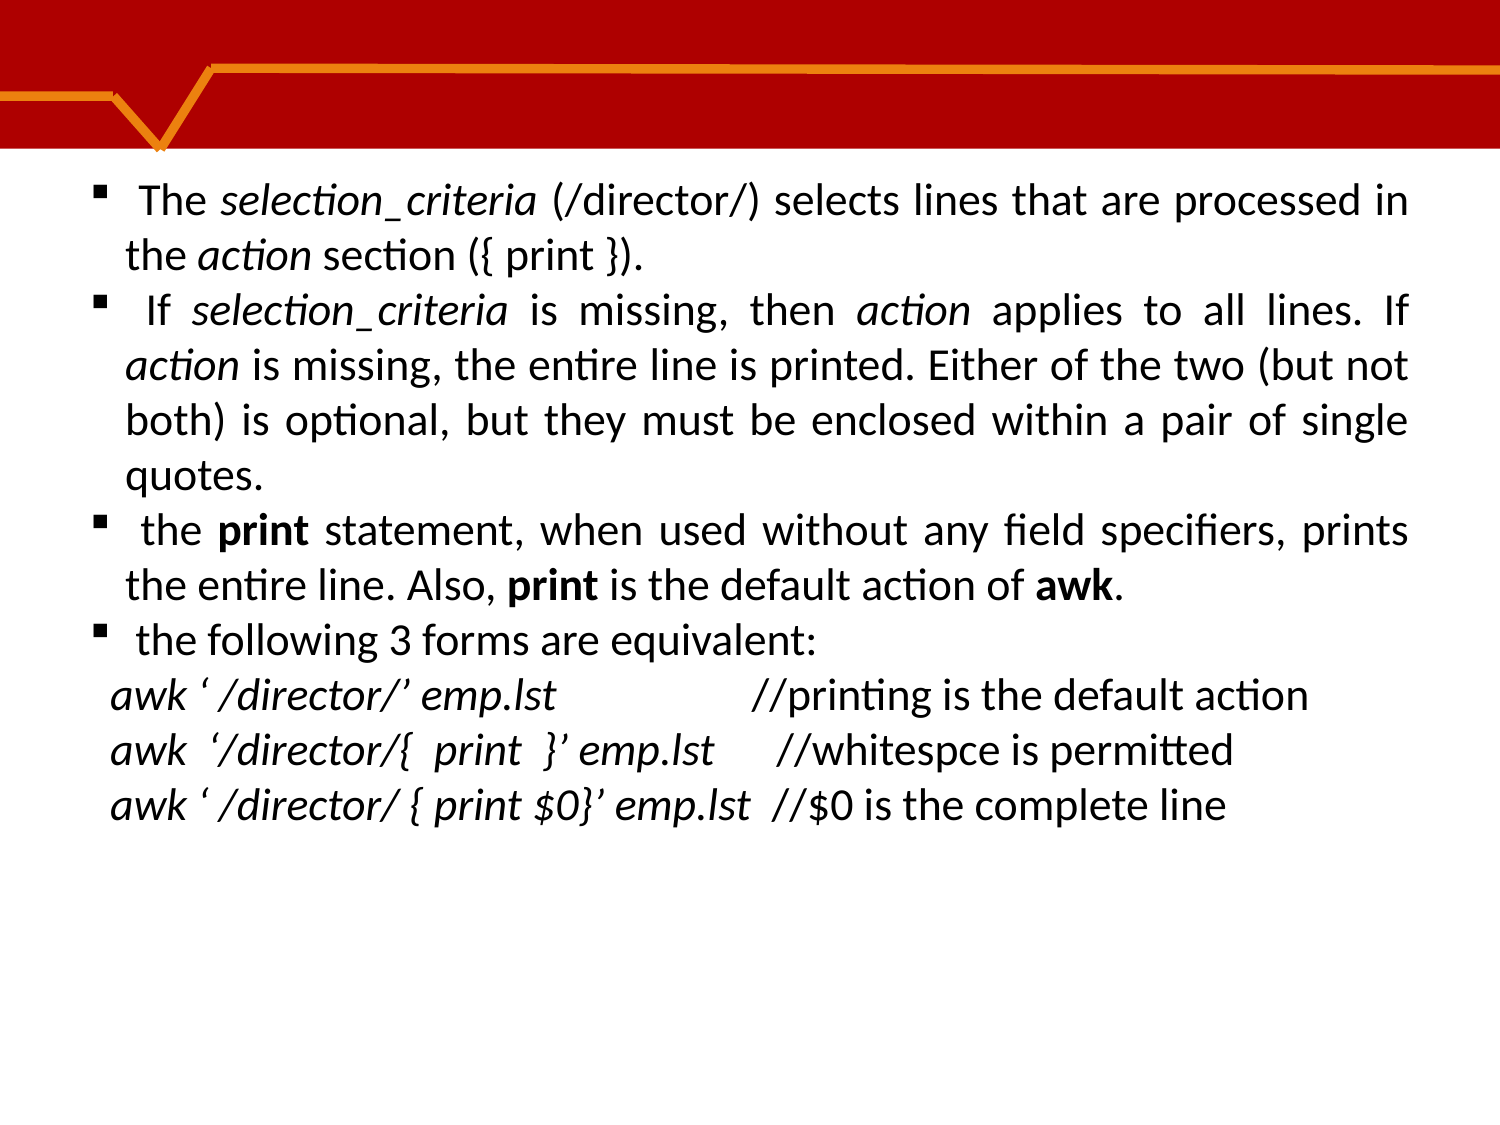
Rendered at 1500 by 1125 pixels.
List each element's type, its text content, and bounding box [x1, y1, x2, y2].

text_box The selection_criteria (/director/) selects lines that are processed in the action section ({ print }). If selection_criteria is missing, then action applies to all lines. If action is missing, the entire line is printed. Either of the two (but not both) is optional, but they must be enclosed within a pair of single quotes. the print statement, when used without any field specifiers, prints the entire line. Also, print is the default action of awk. the following 3 forms are equivalent: awk ‘ /director/’ emp.lst //printing is the default action awk ‘/director/{ print }’ emp.lst //whitespce is permitted awk ‘ /director/ { print $0}’ emp.lst //$0 is the complete line [75, 162, 1425, 1005]
text_box [0, 0, 1500, 149]
